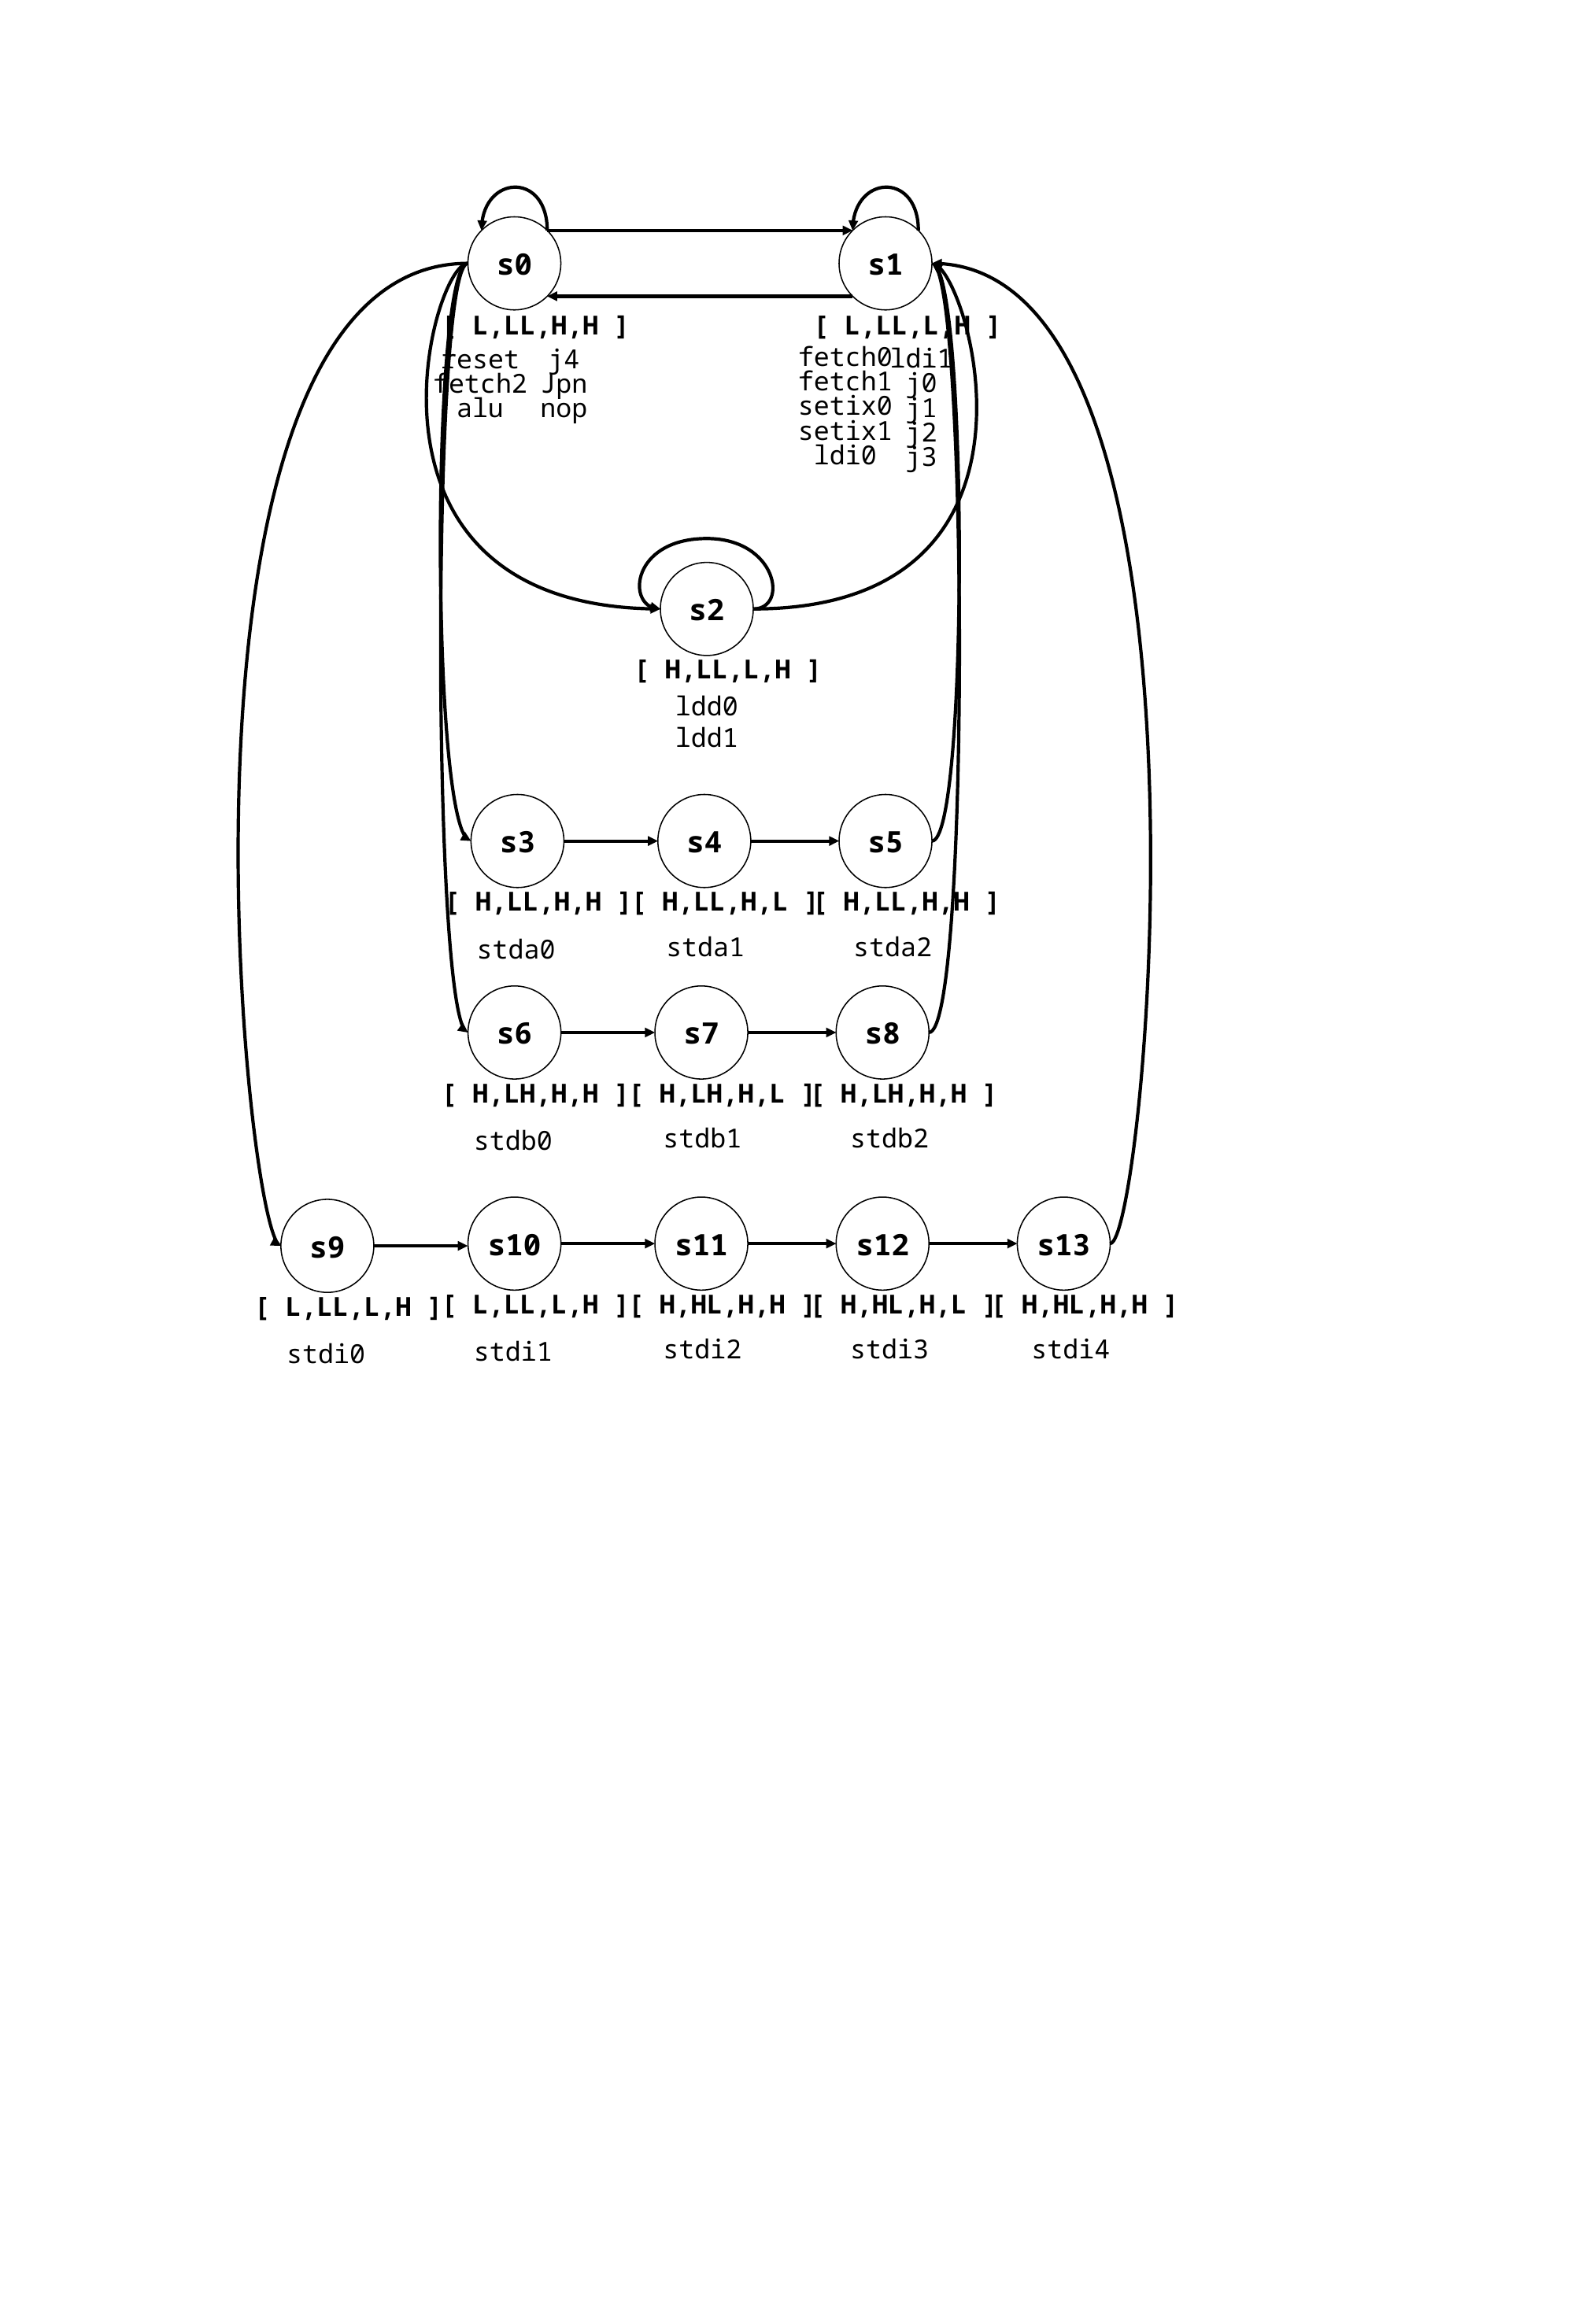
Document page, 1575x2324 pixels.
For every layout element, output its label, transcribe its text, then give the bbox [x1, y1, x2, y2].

text_box s1 [839, 216, 885, 263]
text_box stda0 [468, 926, 568, 970]
text_box [ L,LL,L,H ] [429, 1281, 642, 1325]
text_box s10 [468, 1197, 561, 1281]
text_box s9 [280, 1247, 374, 1284]
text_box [468, 263, 471, 841]
text_box s8 [836, 985, 930, 1070]
text_box s0 [468, 216, 514, 263]
text_box s4 [657, 794, 751, 878]
text_box s2 [660, 611, 753, 646]
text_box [931, 263, 1111, 1244]
text_box s13 [1017, 1244, 1111, 1281]
text_box s5 [839, 794, 929, 878]
text_box [ H,LL,H,L ] [645, 878, 800, 922]
text_box ldd0 ldd1 [664, 683, 750, 759]
text_box stdi1 [462, 1329, 564, 1373]
text_box [ H,LL,H,H ] [468, 878, 645, 922]
text_box [ H,HL,H,H ] [978, 1281, 1191, 1325]
text_box stdb2 [838, 1115, 931, 1159]
text_box [ H,LL,L,H ] [622, 646, 834, 690]
text_box s7 [655, 985, 749, 1070]
text_box stdb0 [468, 1118, 564, 1162]
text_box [885, 198, 888, 263]
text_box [280, 263, 468, 1247]
text_box [ H,LH,H,L ] [642, 1070, 797, 1114]
text_box stda1 [654, 924, 757, 968]
text_box s1 [888, 216, 933, 263]
text_box stda2 [841, 924, 929, 968]
text_box stdi0 [275, 1331, 377, 1375]
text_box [753, 263, 929, 609]
text_box [ H,HL,H,L ] [797, 1281, 978, 1325]
text_box s11 [655, 1197, 749, 1281]
text_box s0 [516, 216, 561, 263]
text_box s2 [660, 562, 753, 608]
text_box [ L,LL,L,H ] [242, 1284, 455, 1328]
text_box [ H,LH,H,H ] [468, 1070, 642, 1114]
text_box s12 [836, 1197, 930, 1281]
text_box stdi4 [1019, 1327, 1122, 1370]
text_box stdb1 [651, 1115, 754, 1159]
text_box [ H,LH,H,H ] [797, 1070, 931, 1114]
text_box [471, 263, 660, 609]
text_box stdi2 [651, 1327, 754, 1370]
text_box s6 [468, 985, 561, 1070]
text_box [ H,LL,H,H ] [800, 878, 929, 922]
text_box s3 [471, 794, 564, 878]
text_box [ H,HL,H,H ] [642, 1281, 797, 1325]
text_box stdi3 [838, 1327, 941, 1370]
